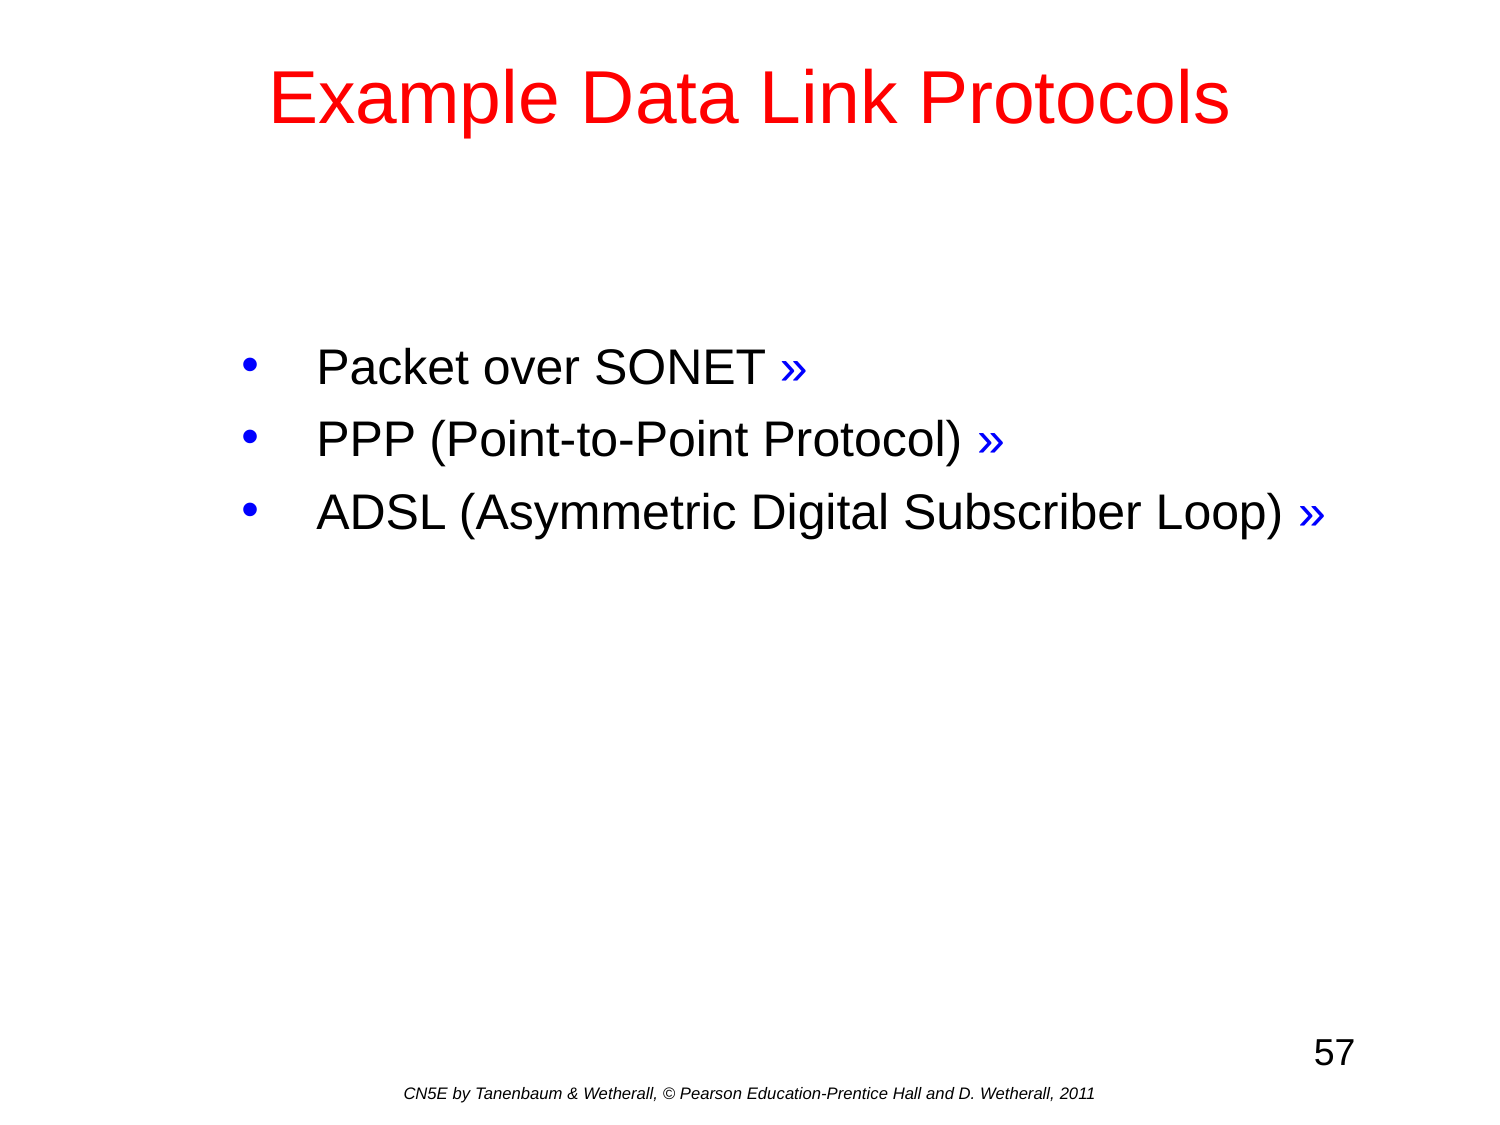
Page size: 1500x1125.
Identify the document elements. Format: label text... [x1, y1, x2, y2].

footer CN5E by Tanenbaum & Wetherall, © Pearson Education-Prentice Hall and D. Wetherall, 2011 [0, 1074, 1500, 1125]
title Example Data Link Protocols [0, 0, 1500, 188]
list Packet over SONET » PPP (Point-to-Point Protocol) » ADSL (Asymmetric Digital Subscriber Loop) » [226, 326, 1427, 987]
